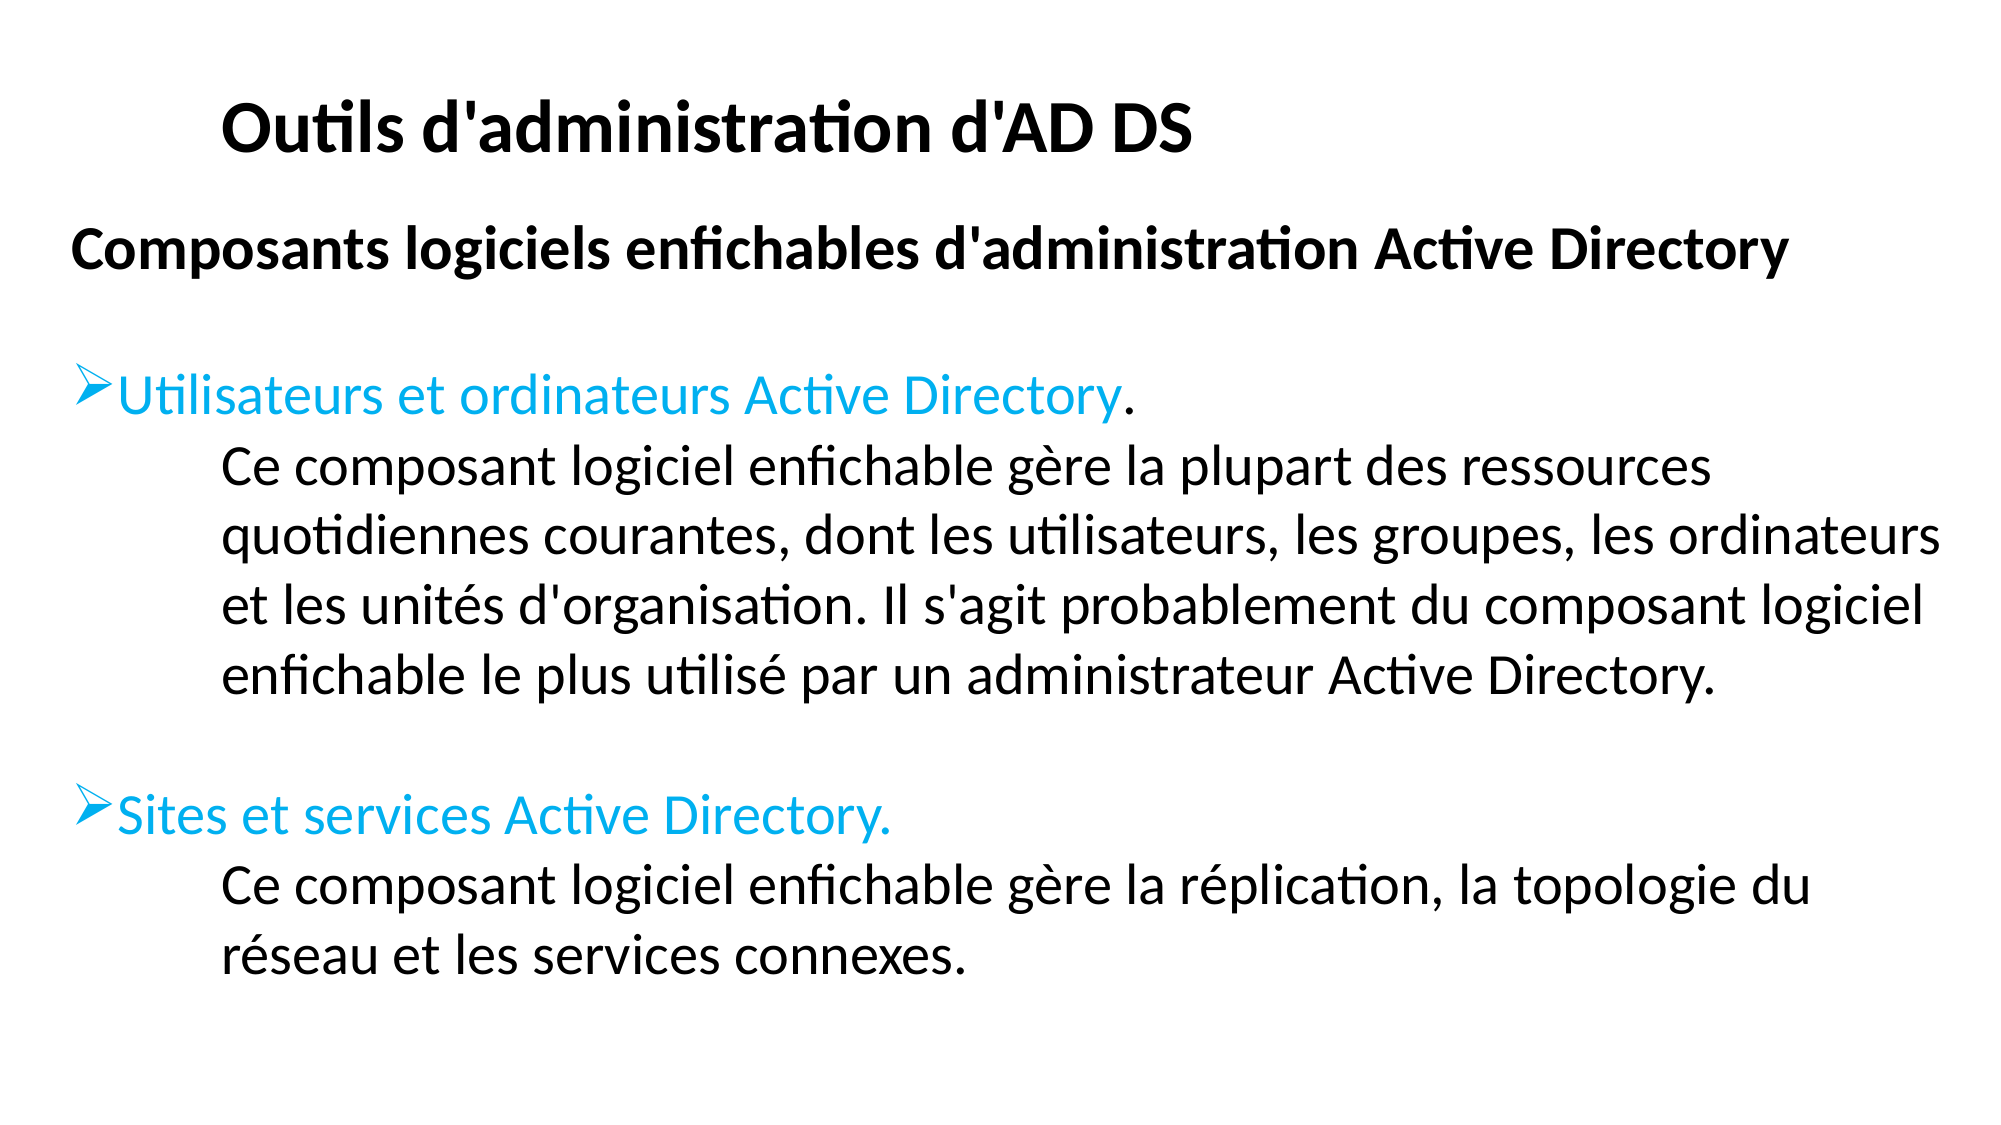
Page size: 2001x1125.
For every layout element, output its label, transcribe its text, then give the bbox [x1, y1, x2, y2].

text_box Outils d'administration d'AD DS [207, 69, 1211, 175]
text_box Composants logiciels enfichables d'administration Active Directory Utilisateurs et ordinateurs Active Directory. Ce composant logiciel enfichable gère la plupart des ressources quotidiennes courantes, dont les utilisateurs, les groupes, les ordinateurs et les unités d'organisation. Il s'agit probablement du composant logiciel enfichable le plus utilisé par un administrateur Active Directory. Sites et services Active Directory. Ce composant logiciel enfichable gère la réplication, la topologie du réseau et les services connexes. [56, 199, 1959, 1039]
